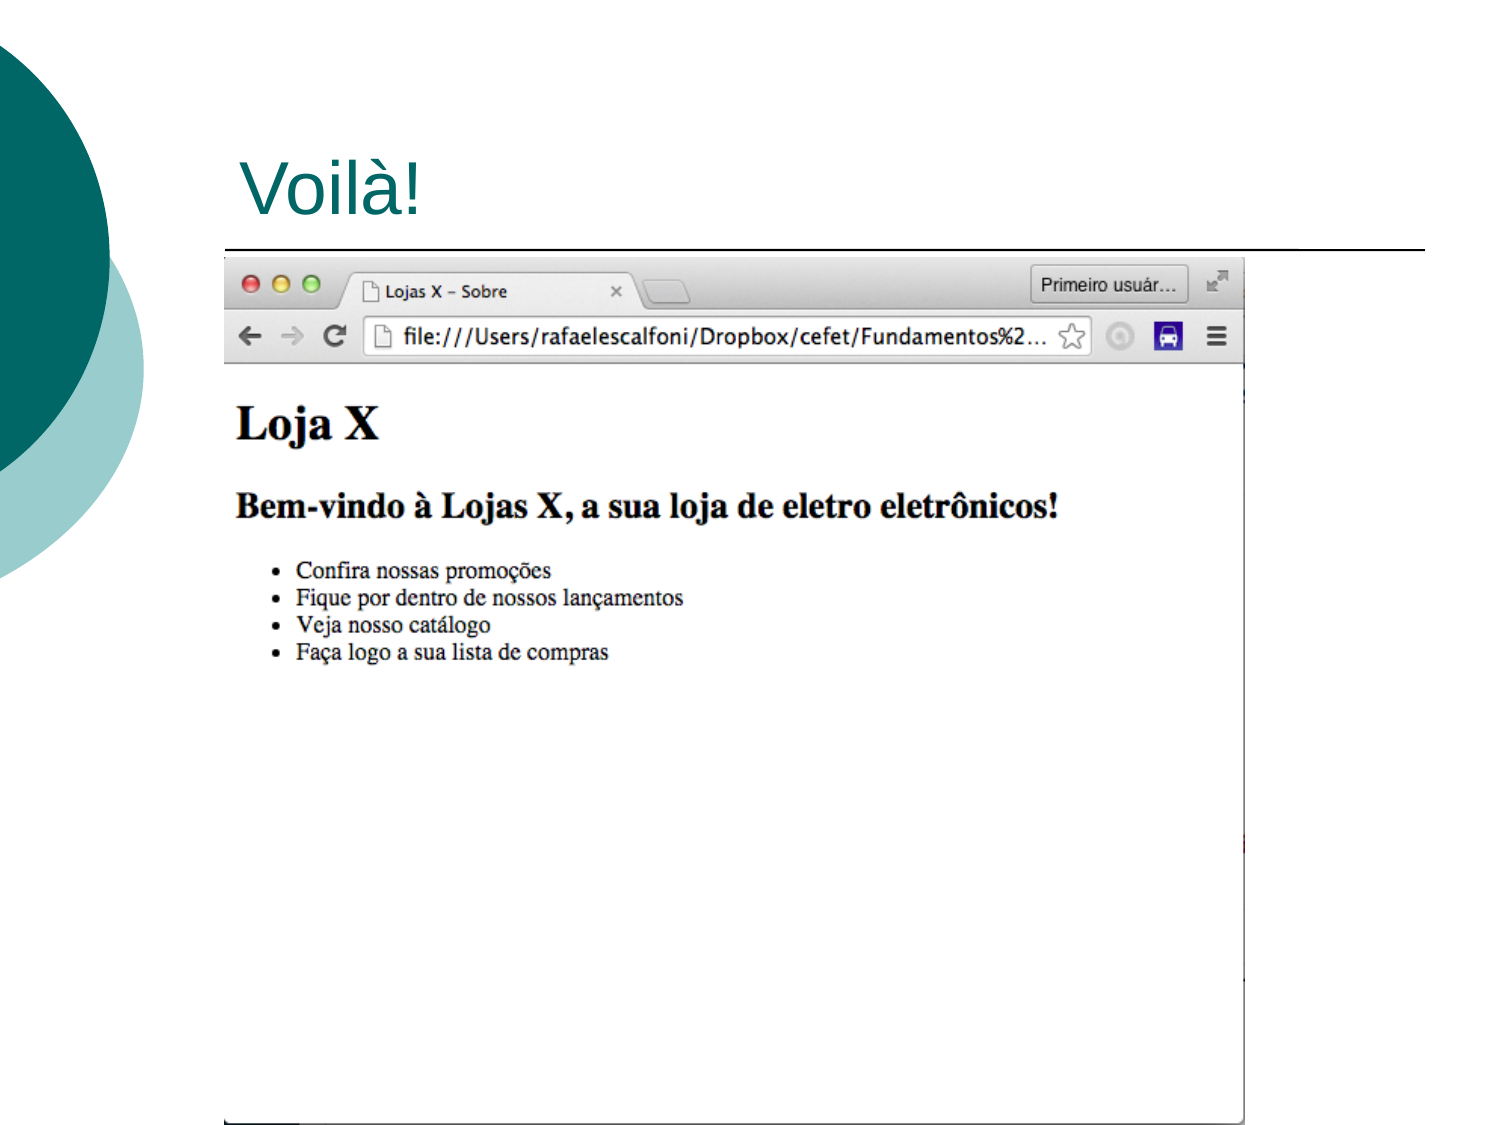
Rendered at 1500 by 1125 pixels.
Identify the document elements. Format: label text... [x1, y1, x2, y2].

title Voilà! [224, 49, 1425, 237]
picture [224, 257, 1245, 1125]
